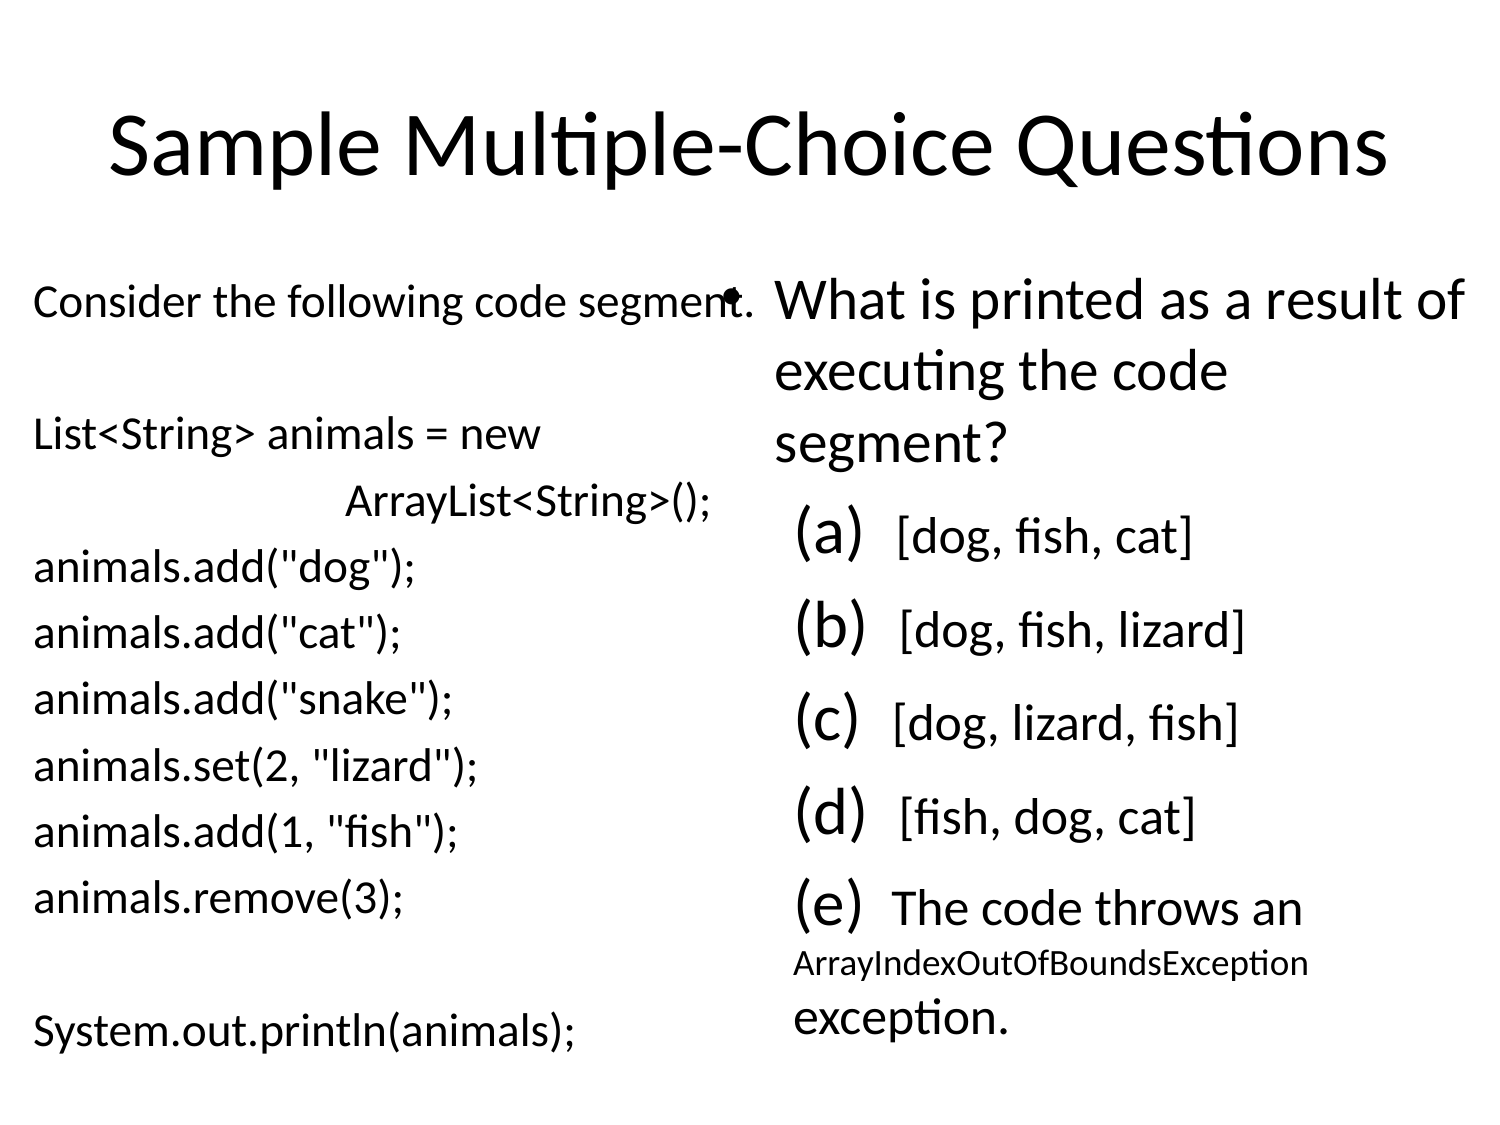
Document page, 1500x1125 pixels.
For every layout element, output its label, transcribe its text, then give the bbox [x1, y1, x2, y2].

text_box What is printed as a result of executing the code segment? (a) [dog, fish, cat] (b) [dog, fish, lizard] (c) [dog, lizard, fish] (d) [fish, dog, cat] (e) The code throws an ArrayIndexOutOfBoundsException exception. [705, 252, 1487, 1058]
list Consider the following code segment. List<String> animals = new ArrayList<String>(); animals.add("dog"); animals.add("cat"); animals.add("snake"); animals.set(2, "lizard"); animals.add(1, "fish"); animals.remove(3); System.out.println(animals); [18, 262, 799, 1067]
title Sample Multiple-Choice Questions [75, 45, 1425, 233]
